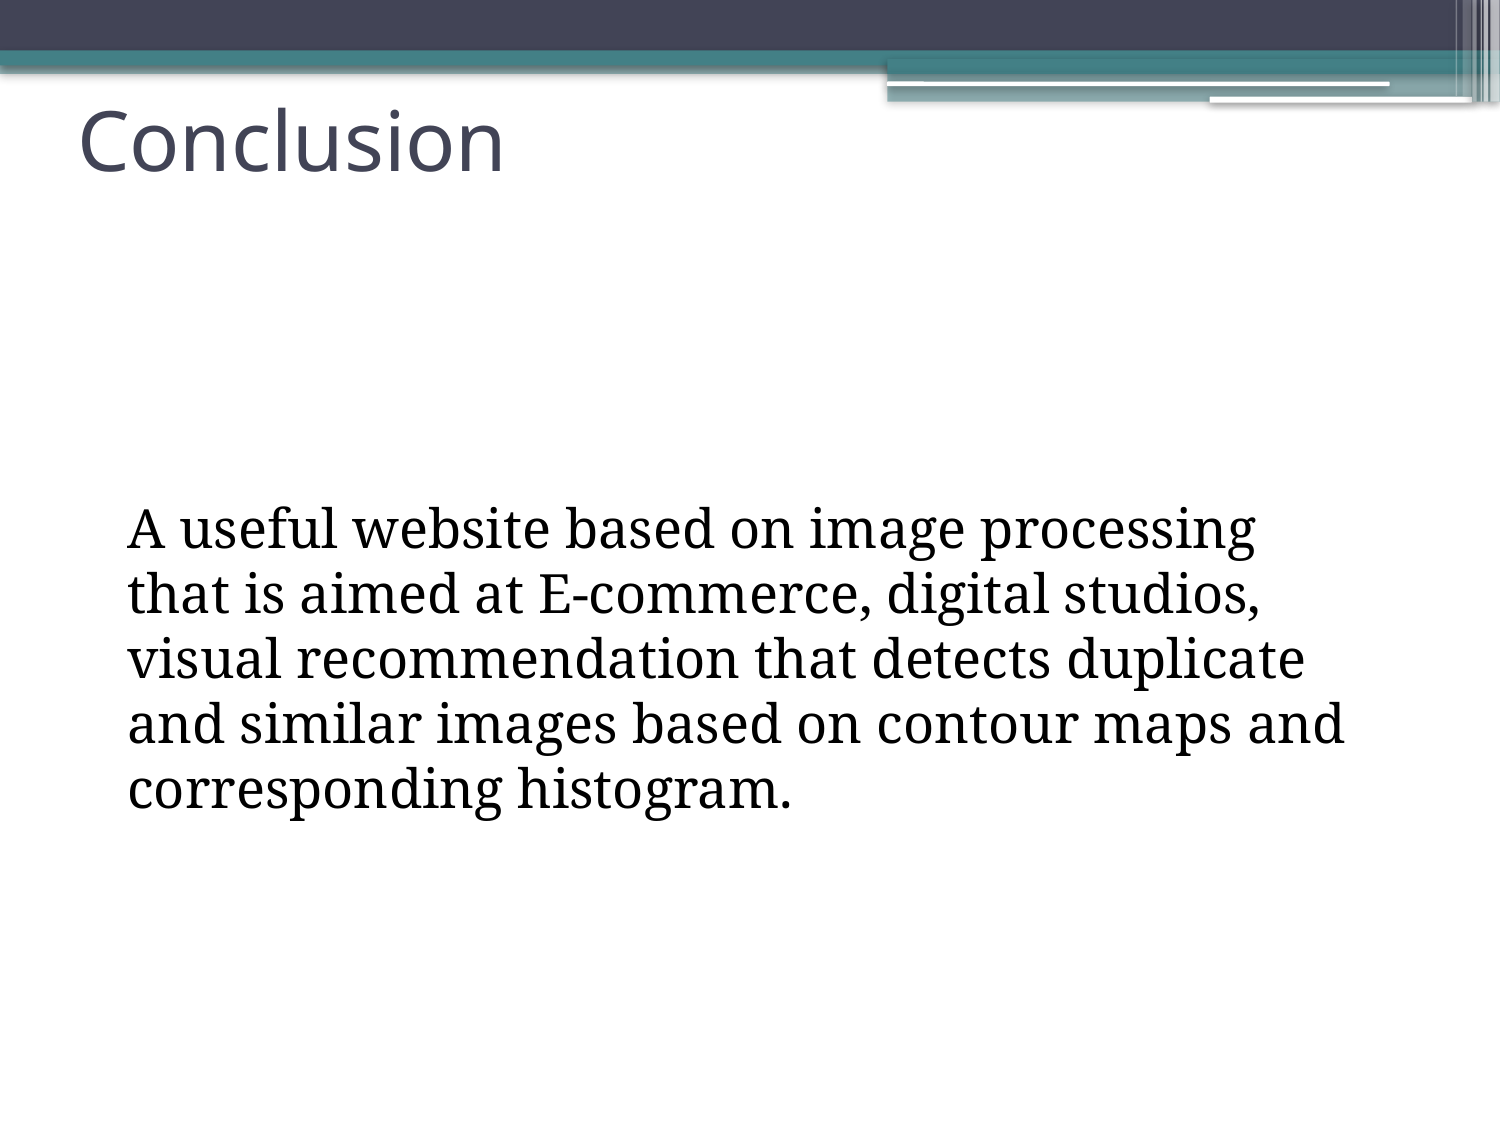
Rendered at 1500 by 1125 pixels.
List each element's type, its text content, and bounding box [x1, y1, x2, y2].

text_box A useful website based on image processing that is aimed at E-commerce, digital studios, visual recommendation that detects duplicate and similar images based on contour maps and corresponding histogram. [112, 487, 1388, 827]
title Conclusion [62, 50, 1413, 226]
